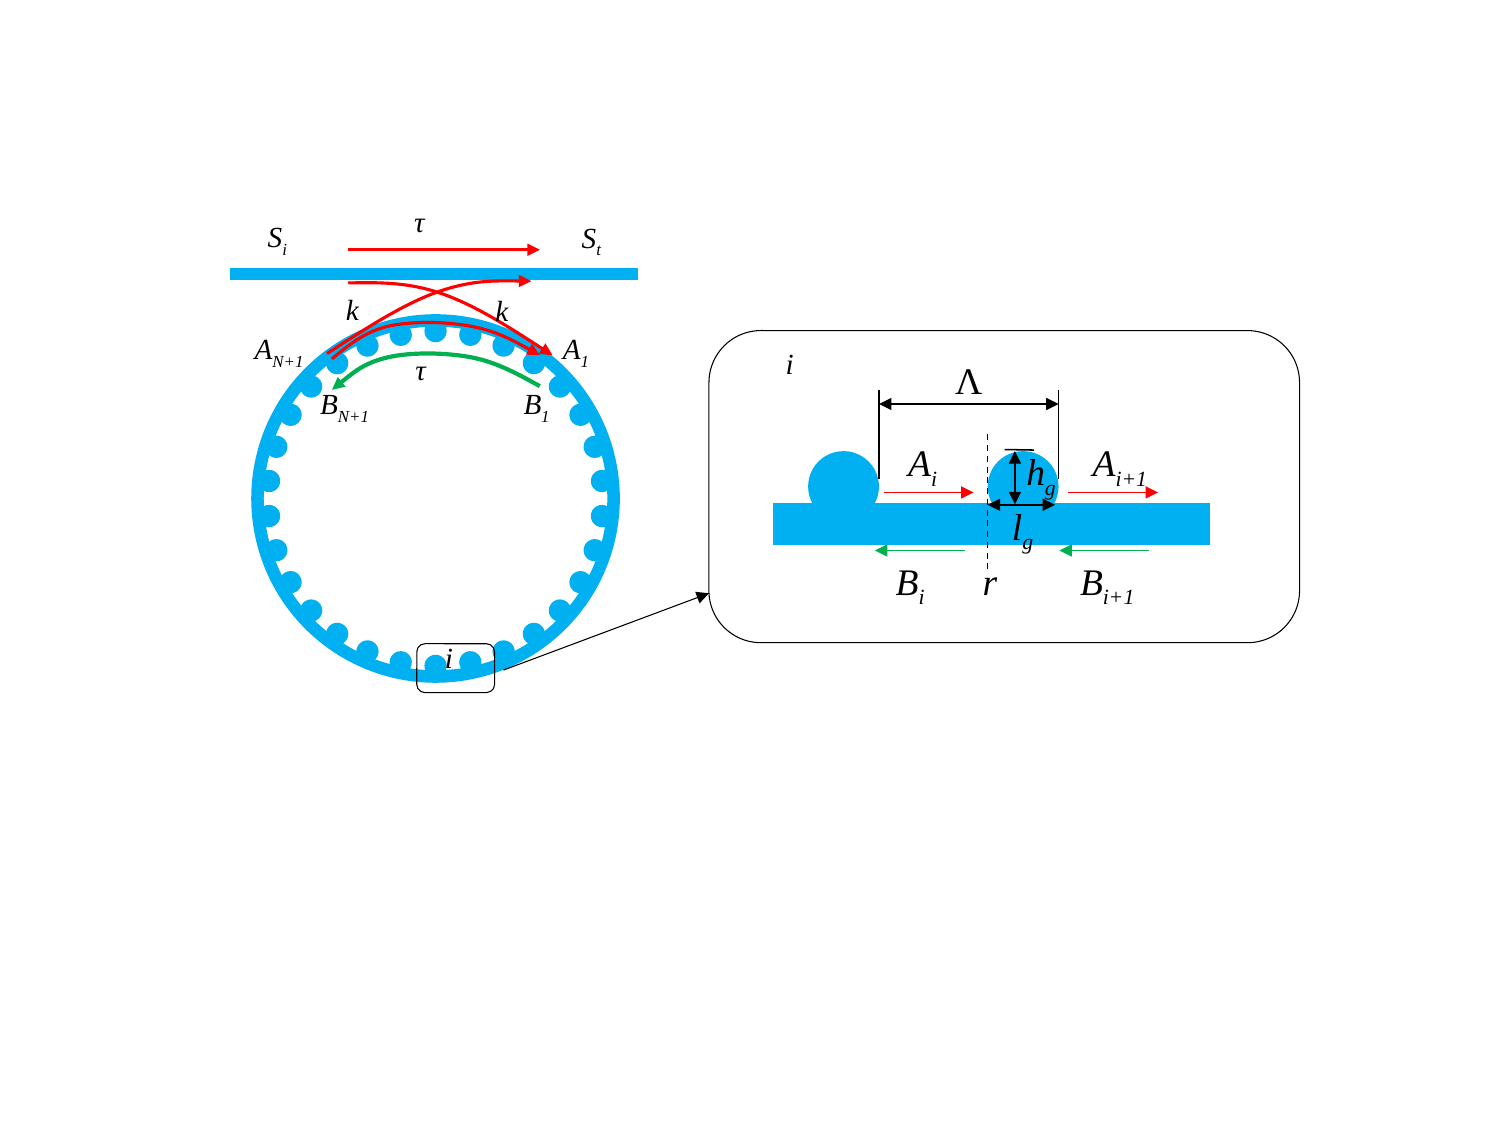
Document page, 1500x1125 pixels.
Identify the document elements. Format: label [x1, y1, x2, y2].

text_box [229, 195, 1300, 693]
